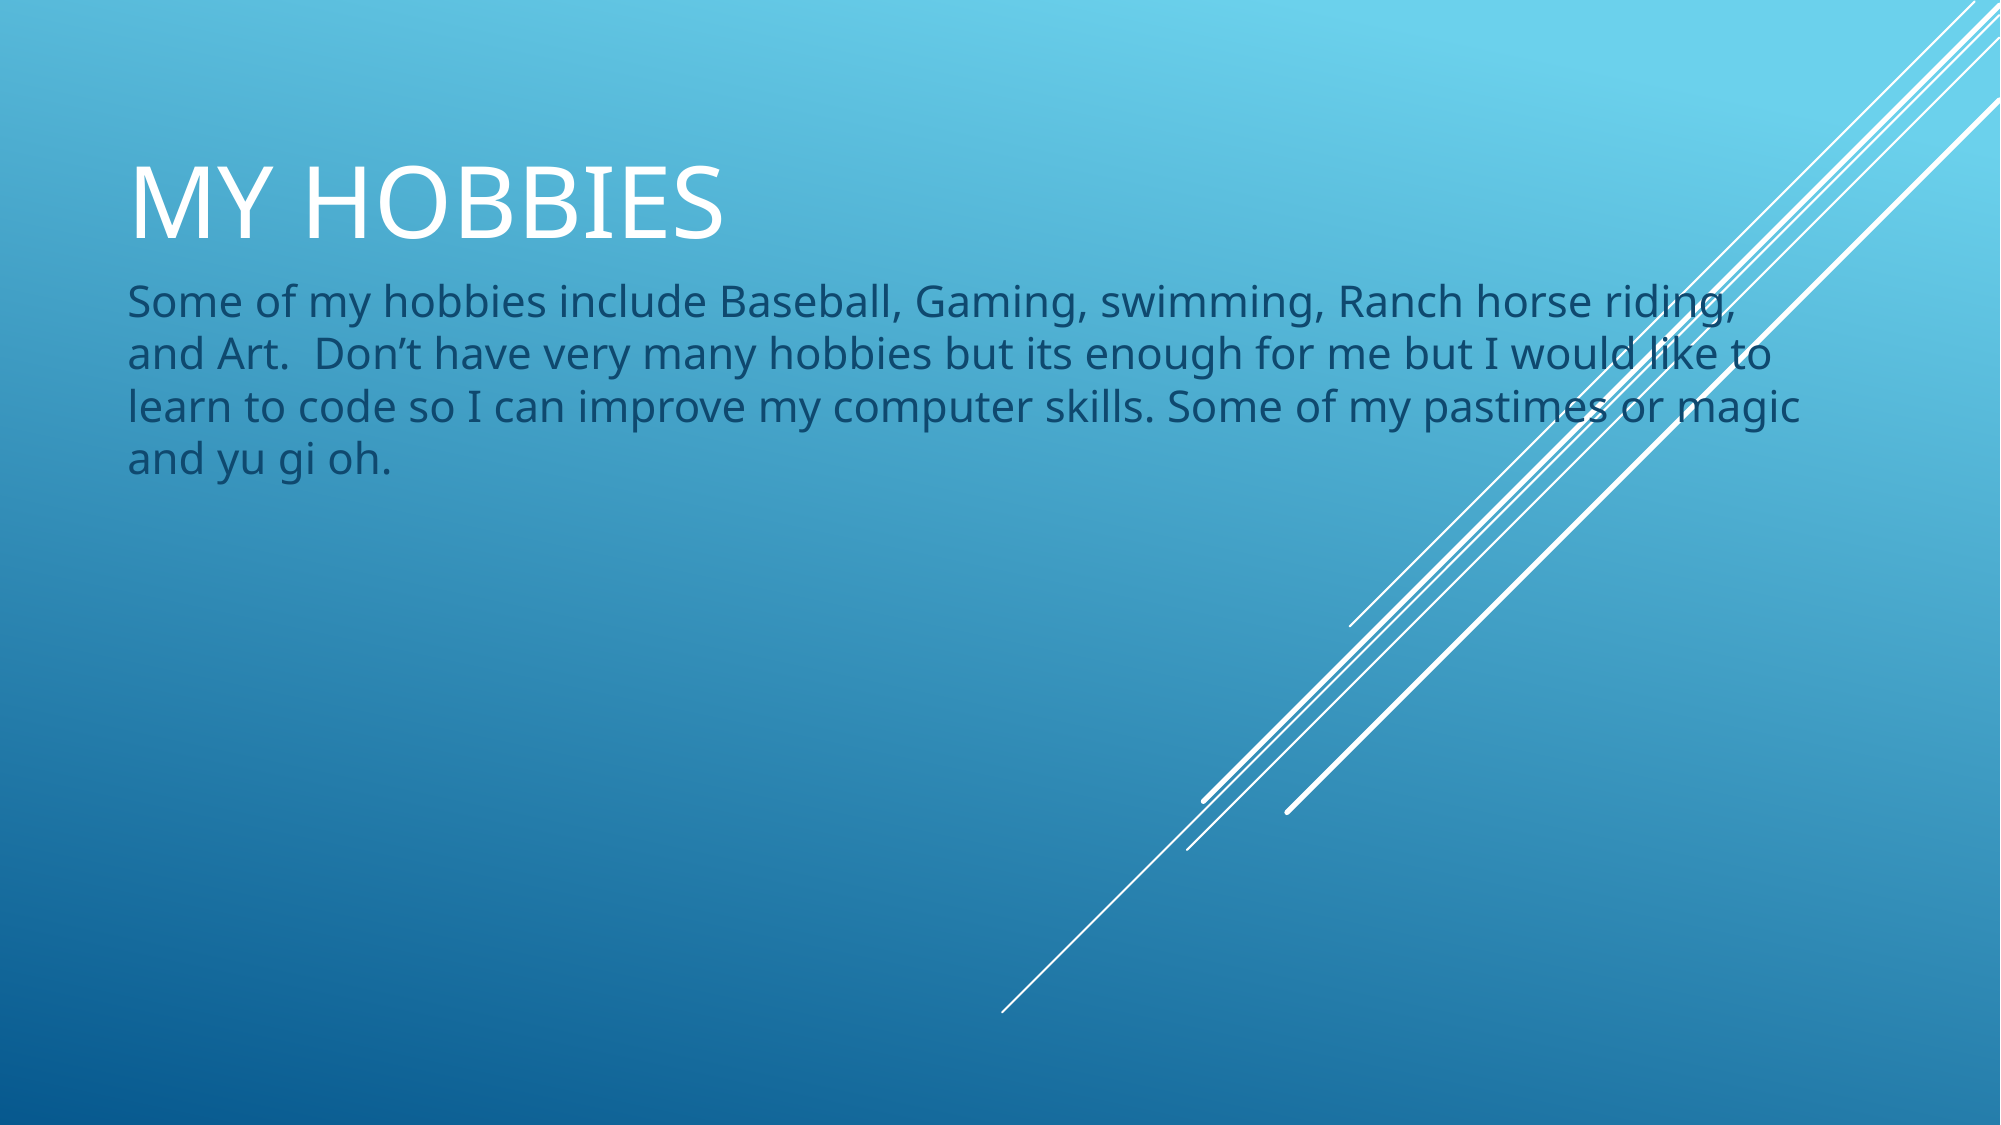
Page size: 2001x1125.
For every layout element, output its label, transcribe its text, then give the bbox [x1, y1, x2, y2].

title My hobbies [112, 112, 898, 265]
subtitle Some of my hobbies include Baseball, Gaming, swimming, Ranch horse riding, and Art. Don’t have very many hobbies but its enough for me but I would like to learn to code so I can improve my computer skills. Some of my pastimes or magic and yu gi oh. [112, 265, 1820, 970]
